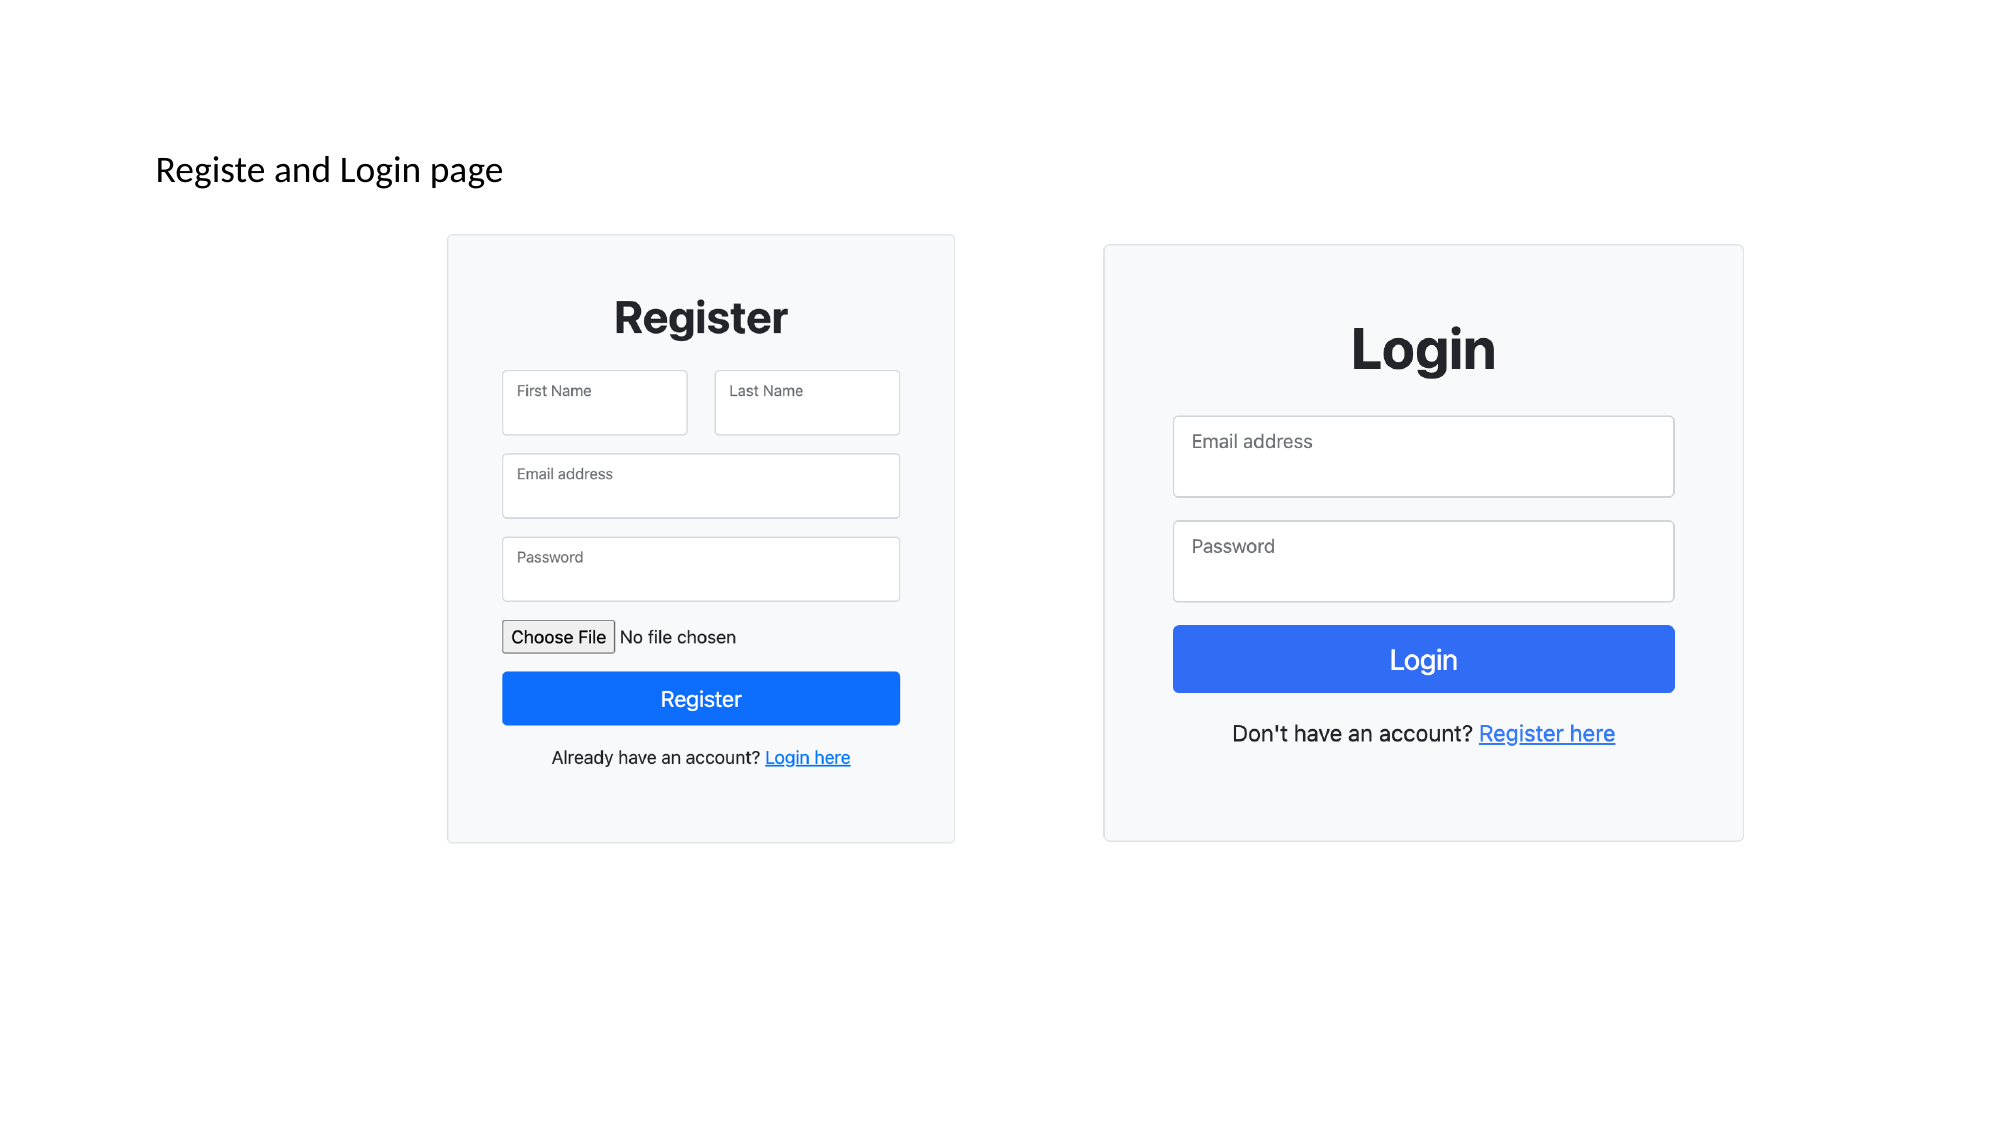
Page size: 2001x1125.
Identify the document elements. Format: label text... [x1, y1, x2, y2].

picture [1042, 221, 1802, 904]
text_box Registe and Login page [140, 137, 561, 198]
picture [350, 218, 1000, 904]
